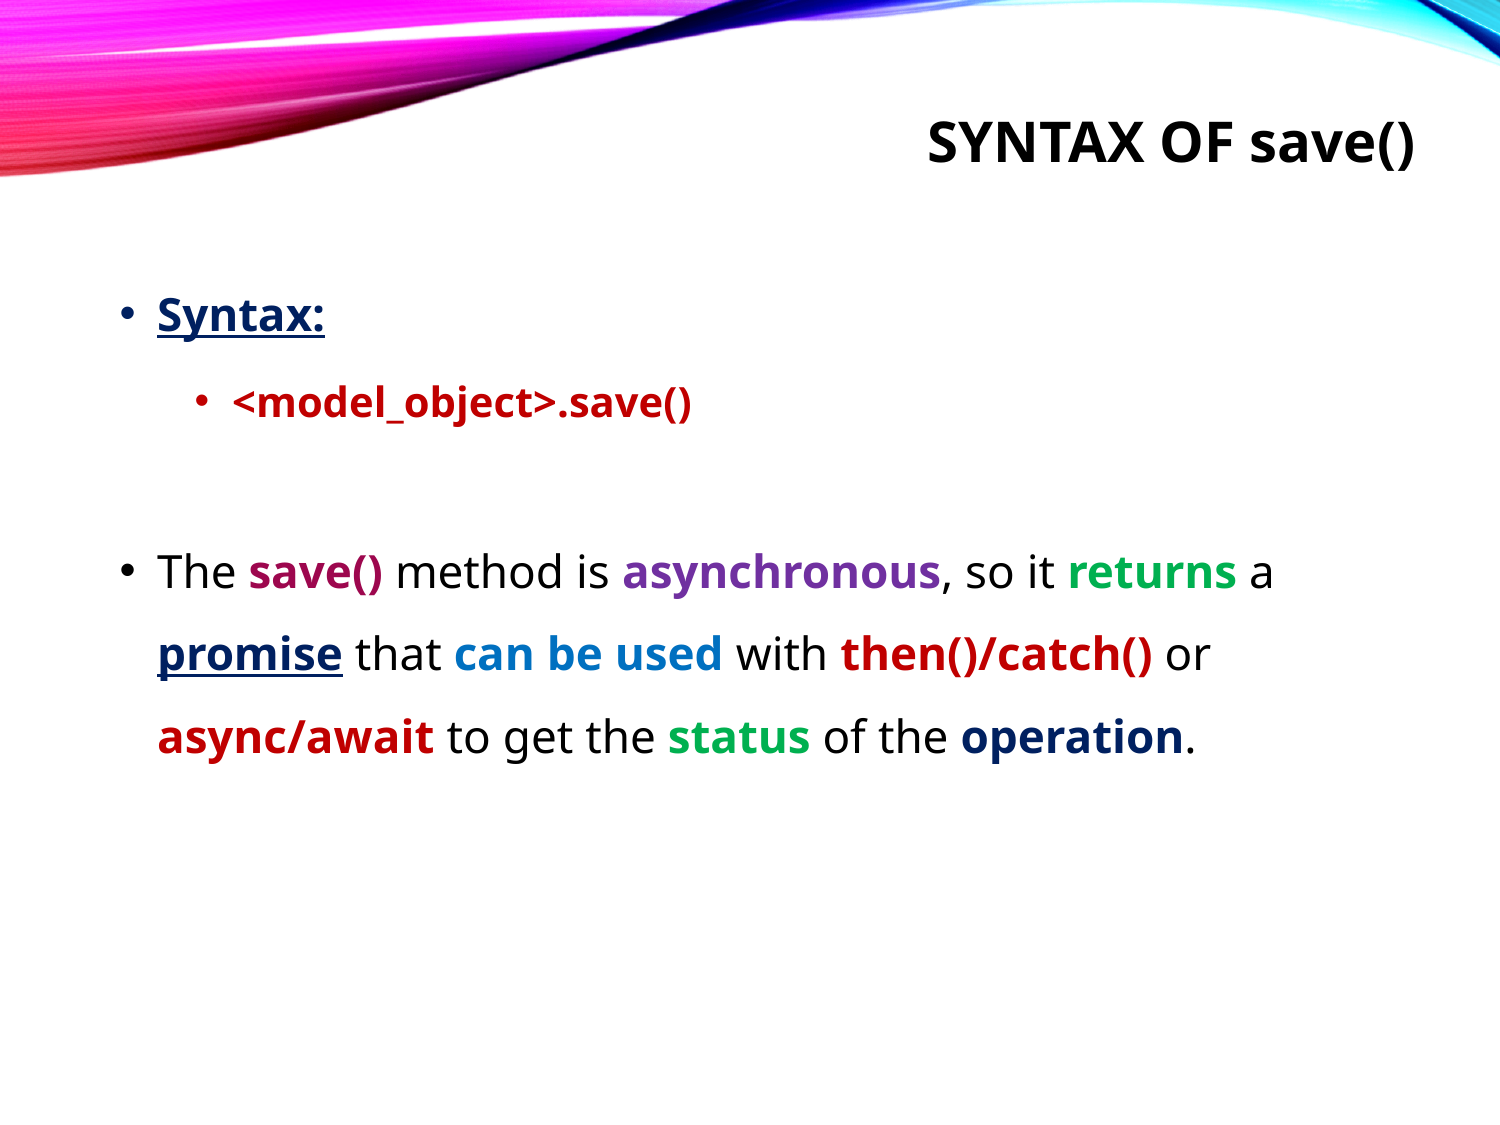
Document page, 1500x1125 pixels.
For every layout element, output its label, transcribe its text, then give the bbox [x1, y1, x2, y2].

picture [0, 0, 1500, 178]
title Syntax of save() [383, 38, 1431, 250]
list Syntax: <model_object>.save() The save() method is asynchronous, so it returns a promise that can be used with then()/catch() or async/await to get the status of the operation. [29, 250, 1475, 1111]
